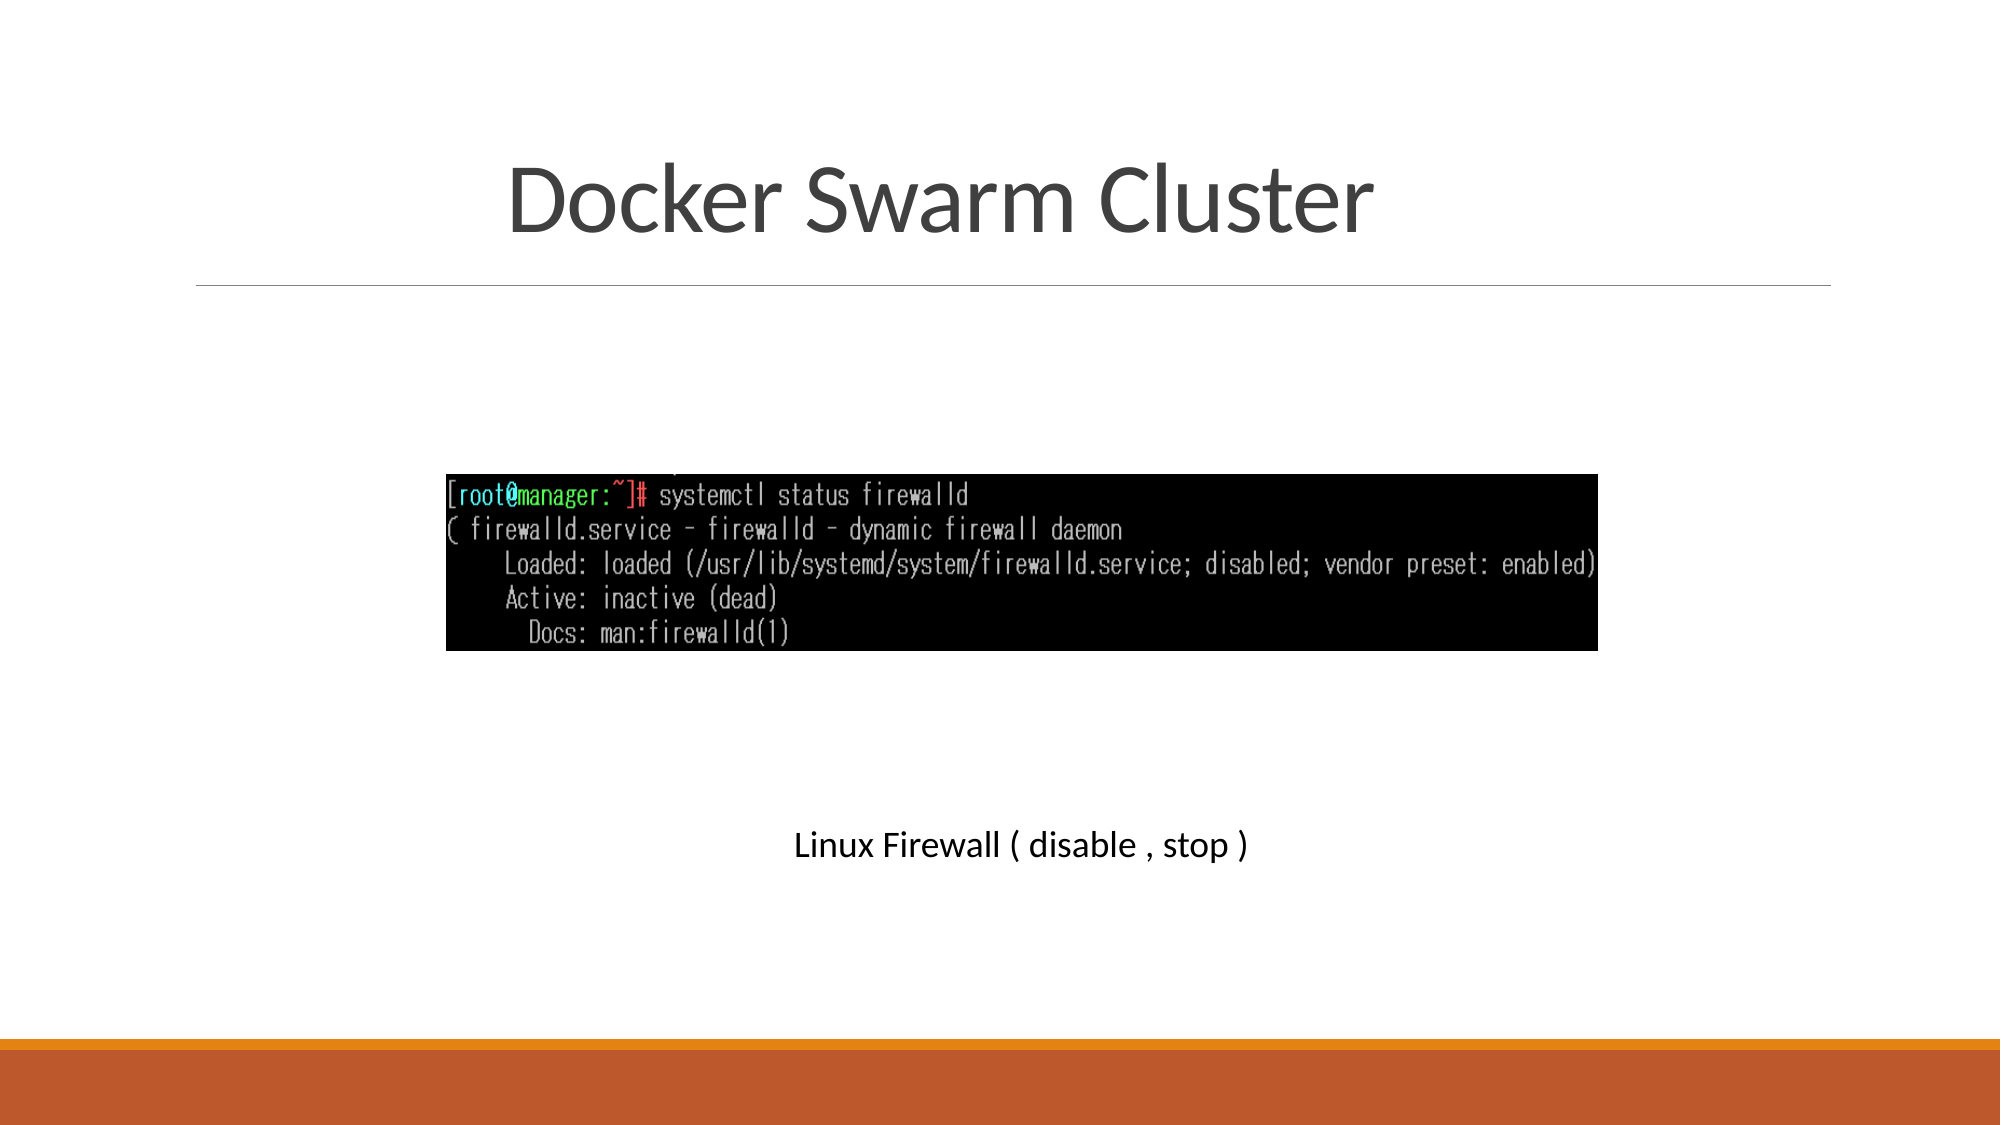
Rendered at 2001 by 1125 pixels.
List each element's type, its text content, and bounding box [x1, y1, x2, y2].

picture [445, 473, 1598, 652]
title Docker Swarm Cluster [491, 122, 1509, 261]
text_box Linux Firewall ( disable , stop ) [779, 812, 1265, 873]
